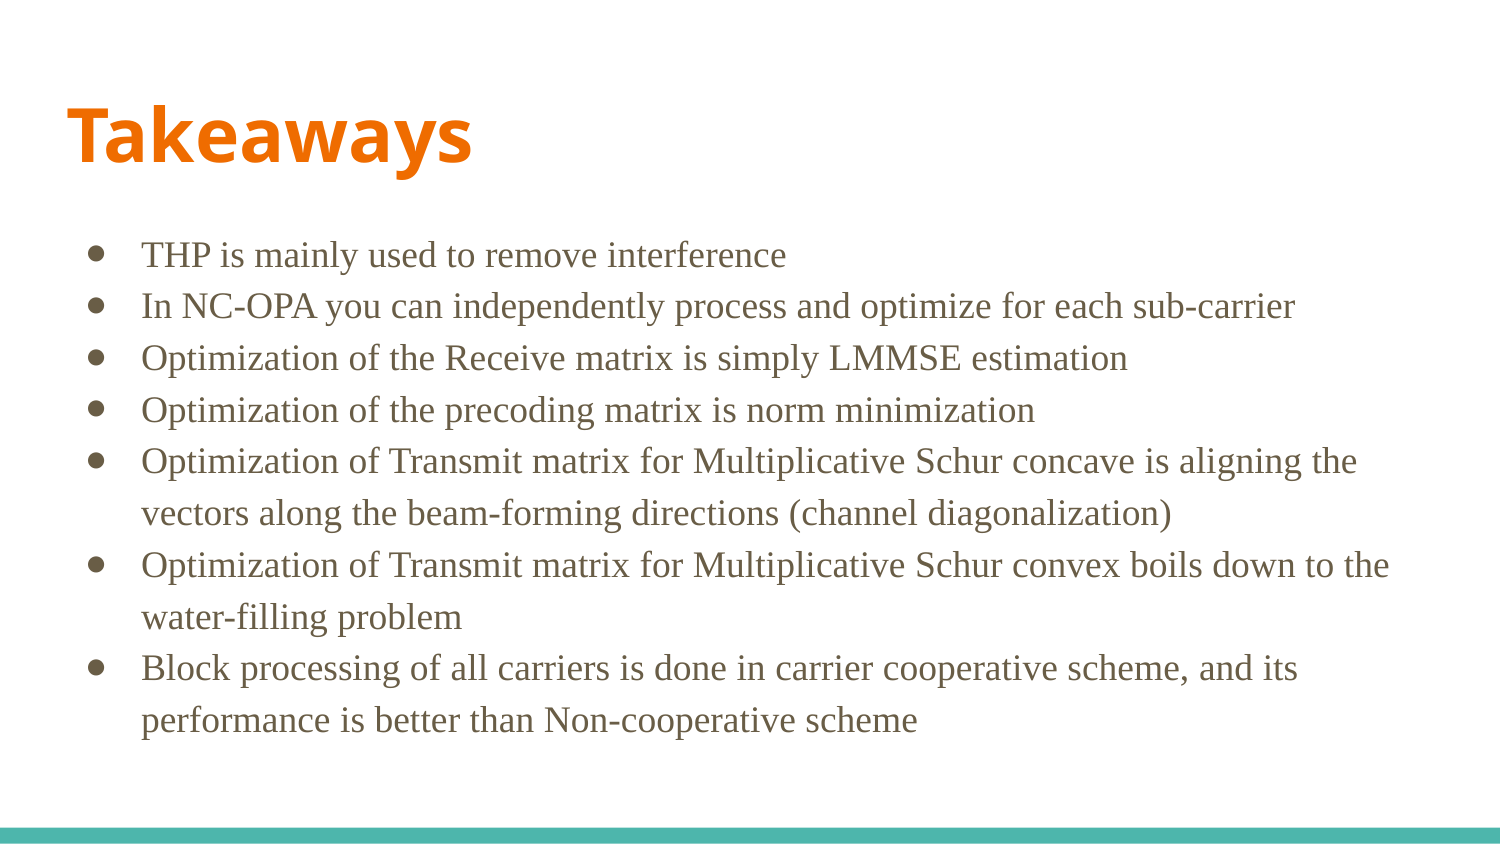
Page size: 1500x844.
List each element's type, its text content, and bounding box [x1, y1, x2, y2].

title Takeaways [51, 72, 1449, 189]
list THP is mainly used to remove interference In NC-OPA you can independently process and optimize for each sub-carrier Optimization of the Receive matrix is simply LMMSE estimation Optimization of the precoding matrix is norm minimization Optimization of Transmit matrix for Multiplicative Schur concave is aligning the vectors along the beam-forming directions (channel diagonalization) Optimization of Transmit matrix for Multiplicative Schur convex boils down to the water-filling problem Block processing of all carriers is done in carrier cooperative scheme, and its performance is better than Non-cooperative scheme [51, 207, 1449, 750]
